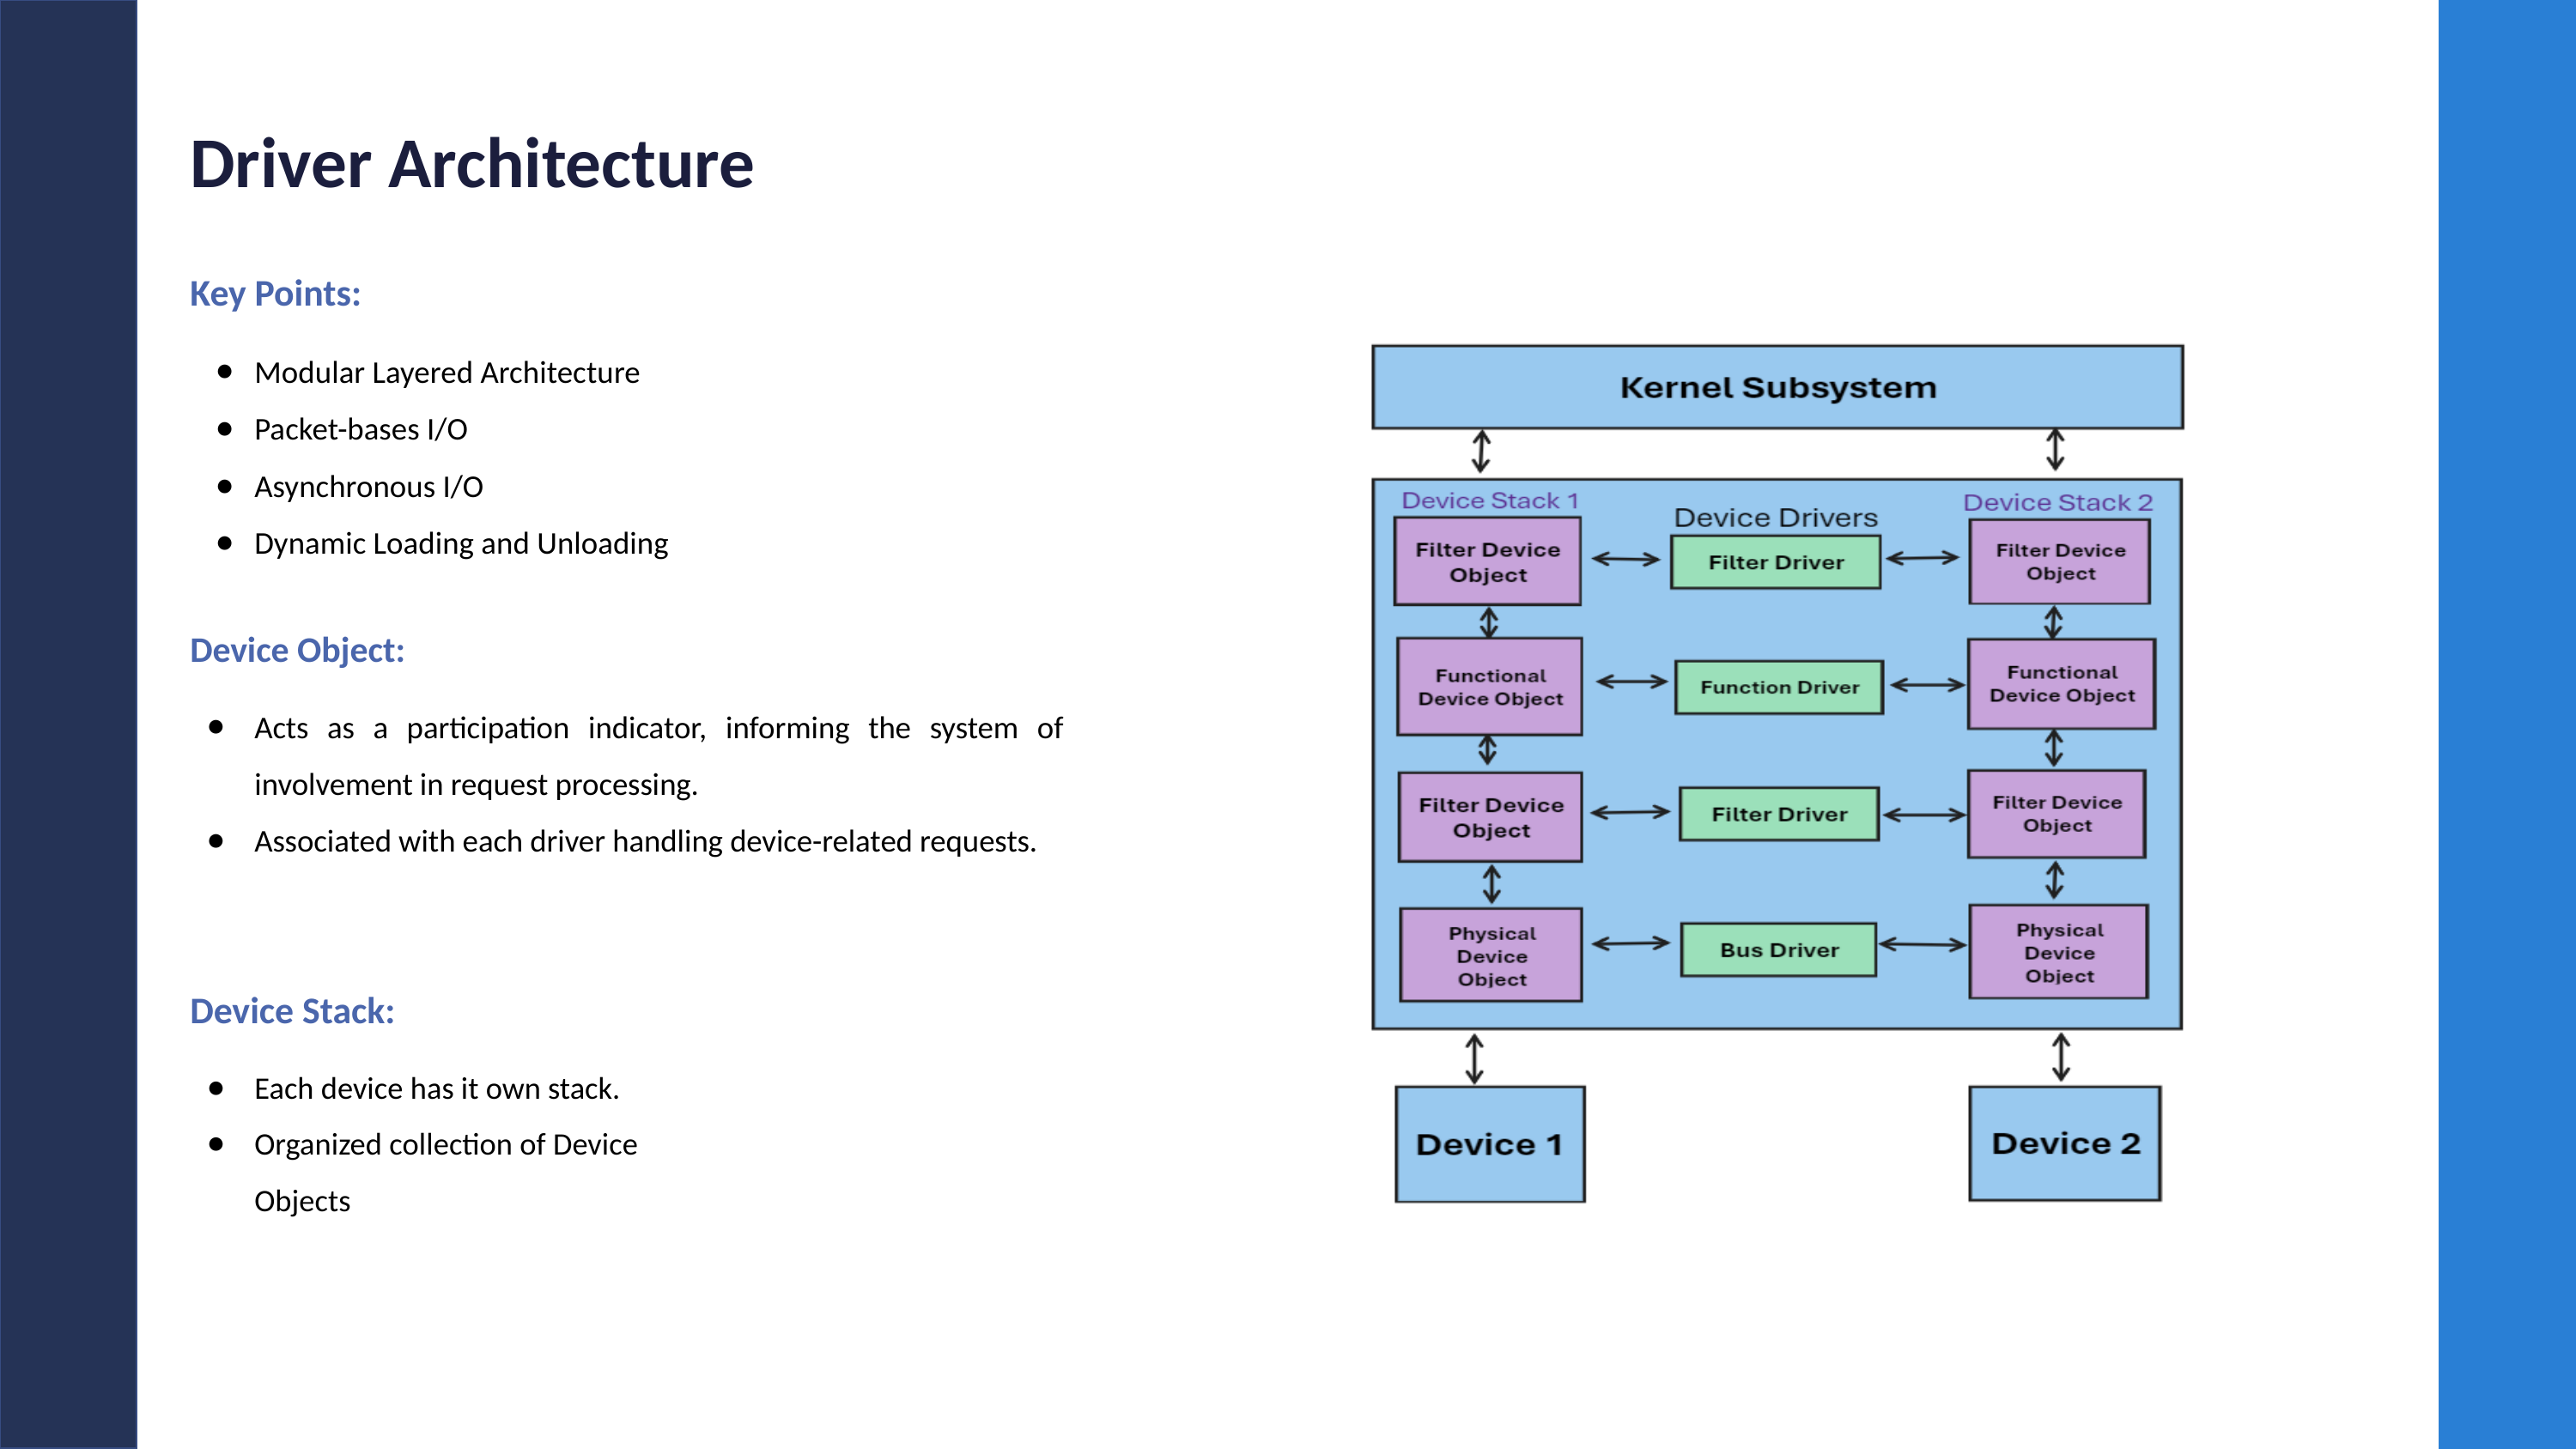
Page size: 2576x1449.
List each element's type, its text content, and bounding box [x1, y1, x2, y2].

list Key Points: Modular Layered Architecture Packet-bases I/O Asynchronous I/O Dynamic Loading and Unloading [177, 267, 798, 593]
title Driver Architecture [177, 76, 2399, 252]
list Device Object: Acts as a participation indicator, informing the system of involvement in request processing. Associated with each driver handling device-related requests. [177, 624, 1078, 1012]
picture [1227, 230, 2330, 1319]
text_box Device Stack: Each device has it own stack. Organized collection of Device Objects [177, 950, 692, 1355]
